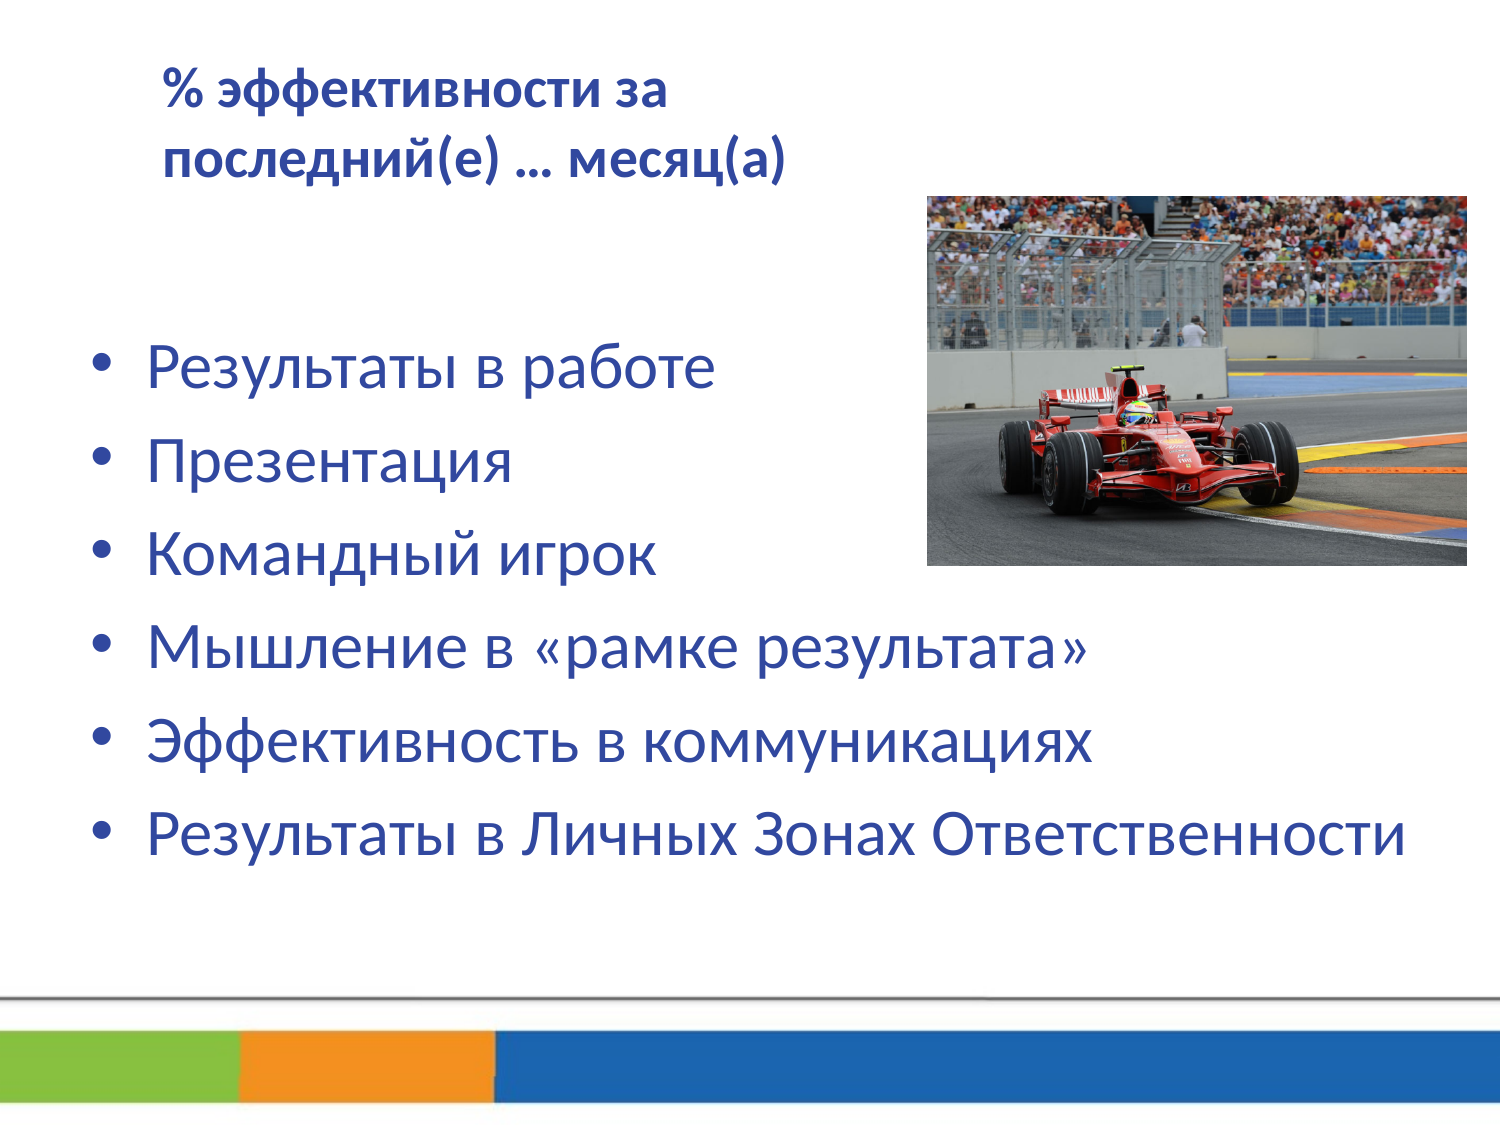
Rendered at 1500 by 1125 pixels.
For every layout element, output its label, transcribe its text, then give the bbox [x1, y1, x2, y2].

title % эффективности за последний(е) … месяц(а) [147, 42, 1425, 197]
list Результаты в работе Презентация Командный игрок Мышление в «рамке результата» Эффективность в коммуникациях Результаты в Личных Зонах Ответственности [75, 314, 1425, 1005]
picture [0, 0, 1500, 1125]
